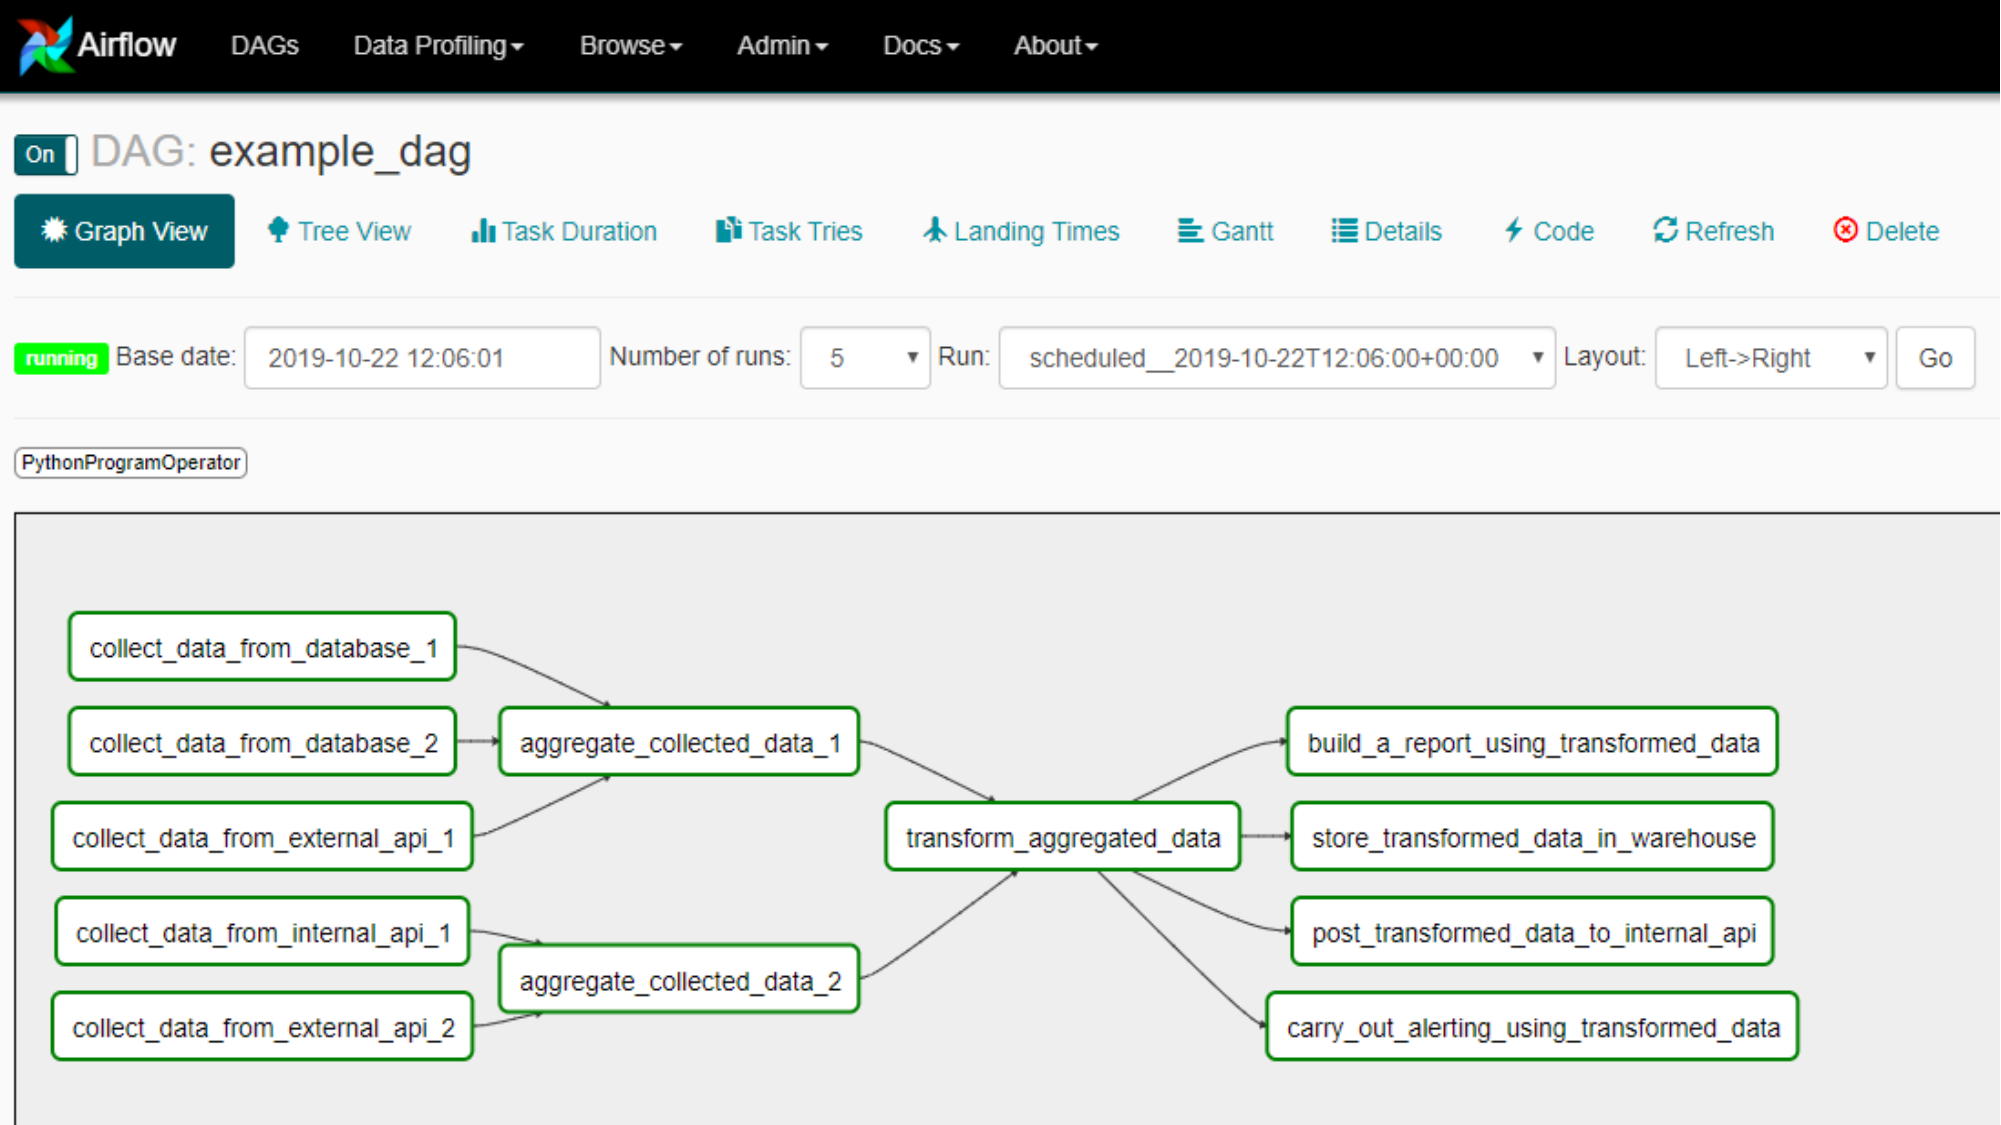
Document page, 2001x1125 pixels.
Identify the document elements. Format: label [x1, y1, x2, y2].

list [0, 0, 2000, 1125]
